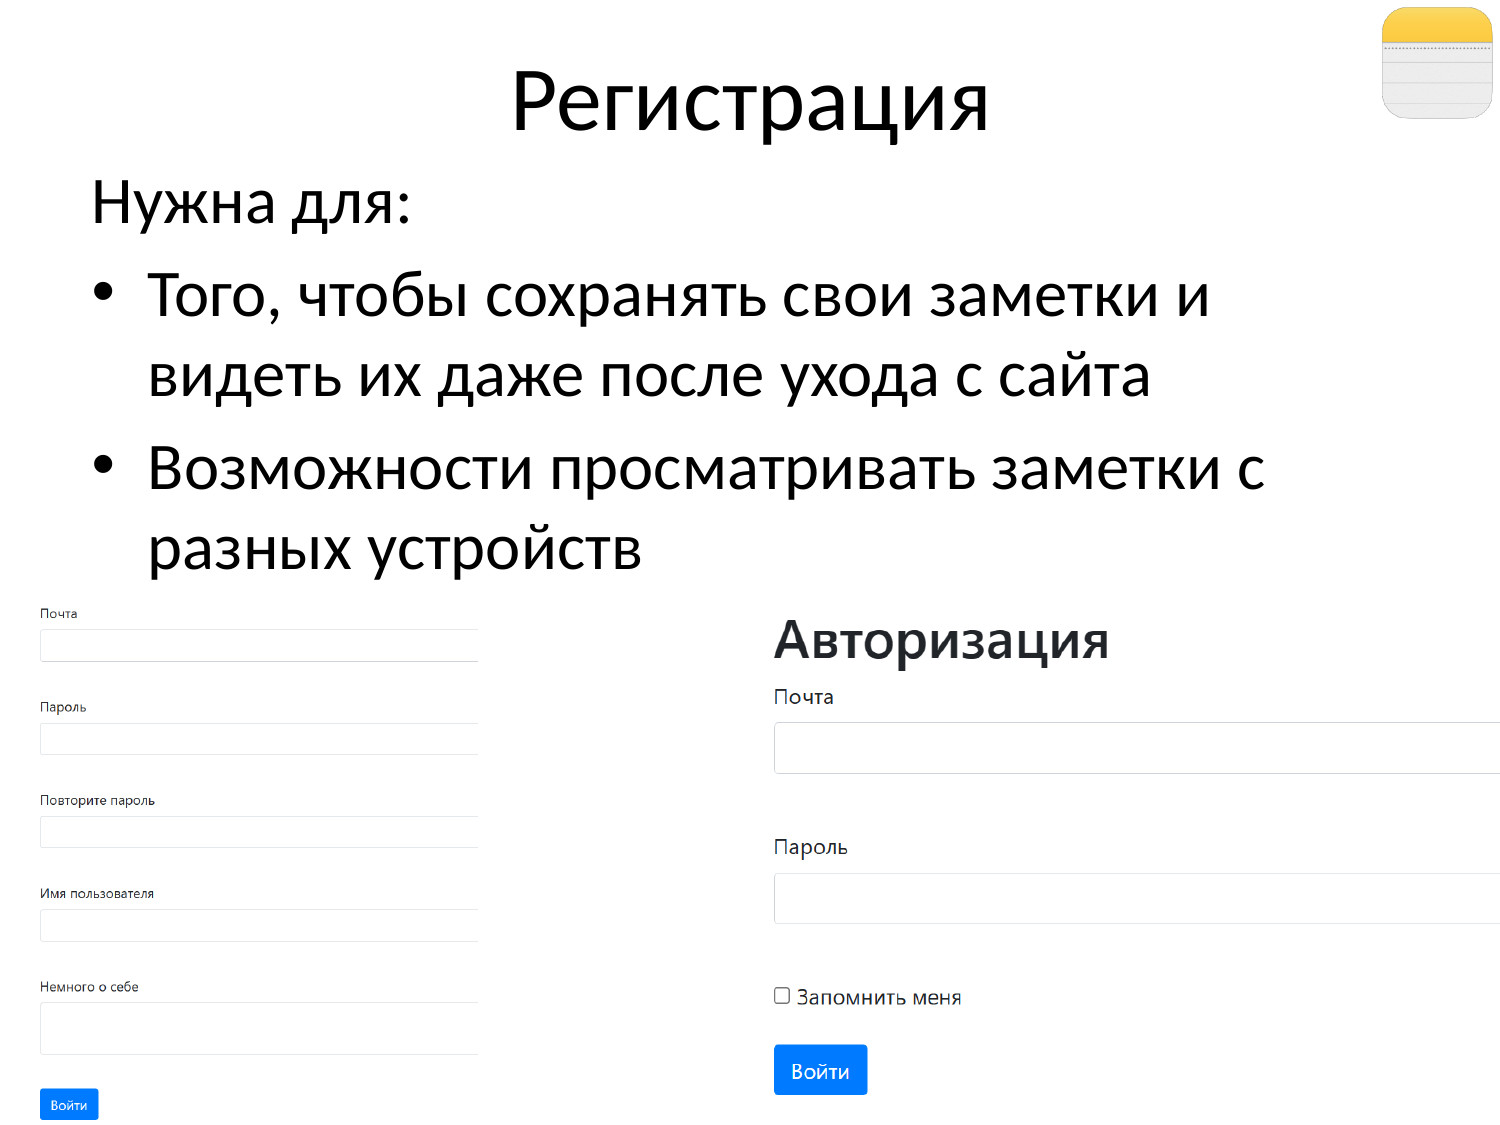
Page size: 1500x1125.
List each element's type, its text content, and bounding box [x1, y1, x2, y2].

list Нужна для: Того, чтобы сохранять свои заметки и видеть их даже после ухода с сайта Возможности просматривать заметки с разных устройств [76, 149, 1427, 892]
picture [1374, 0, 1500, 126]
picture [755, 610, 1500, 1125]
title Регистрация [76, 0, 1427, 149]
picture [0, 597, 479, 1125]
